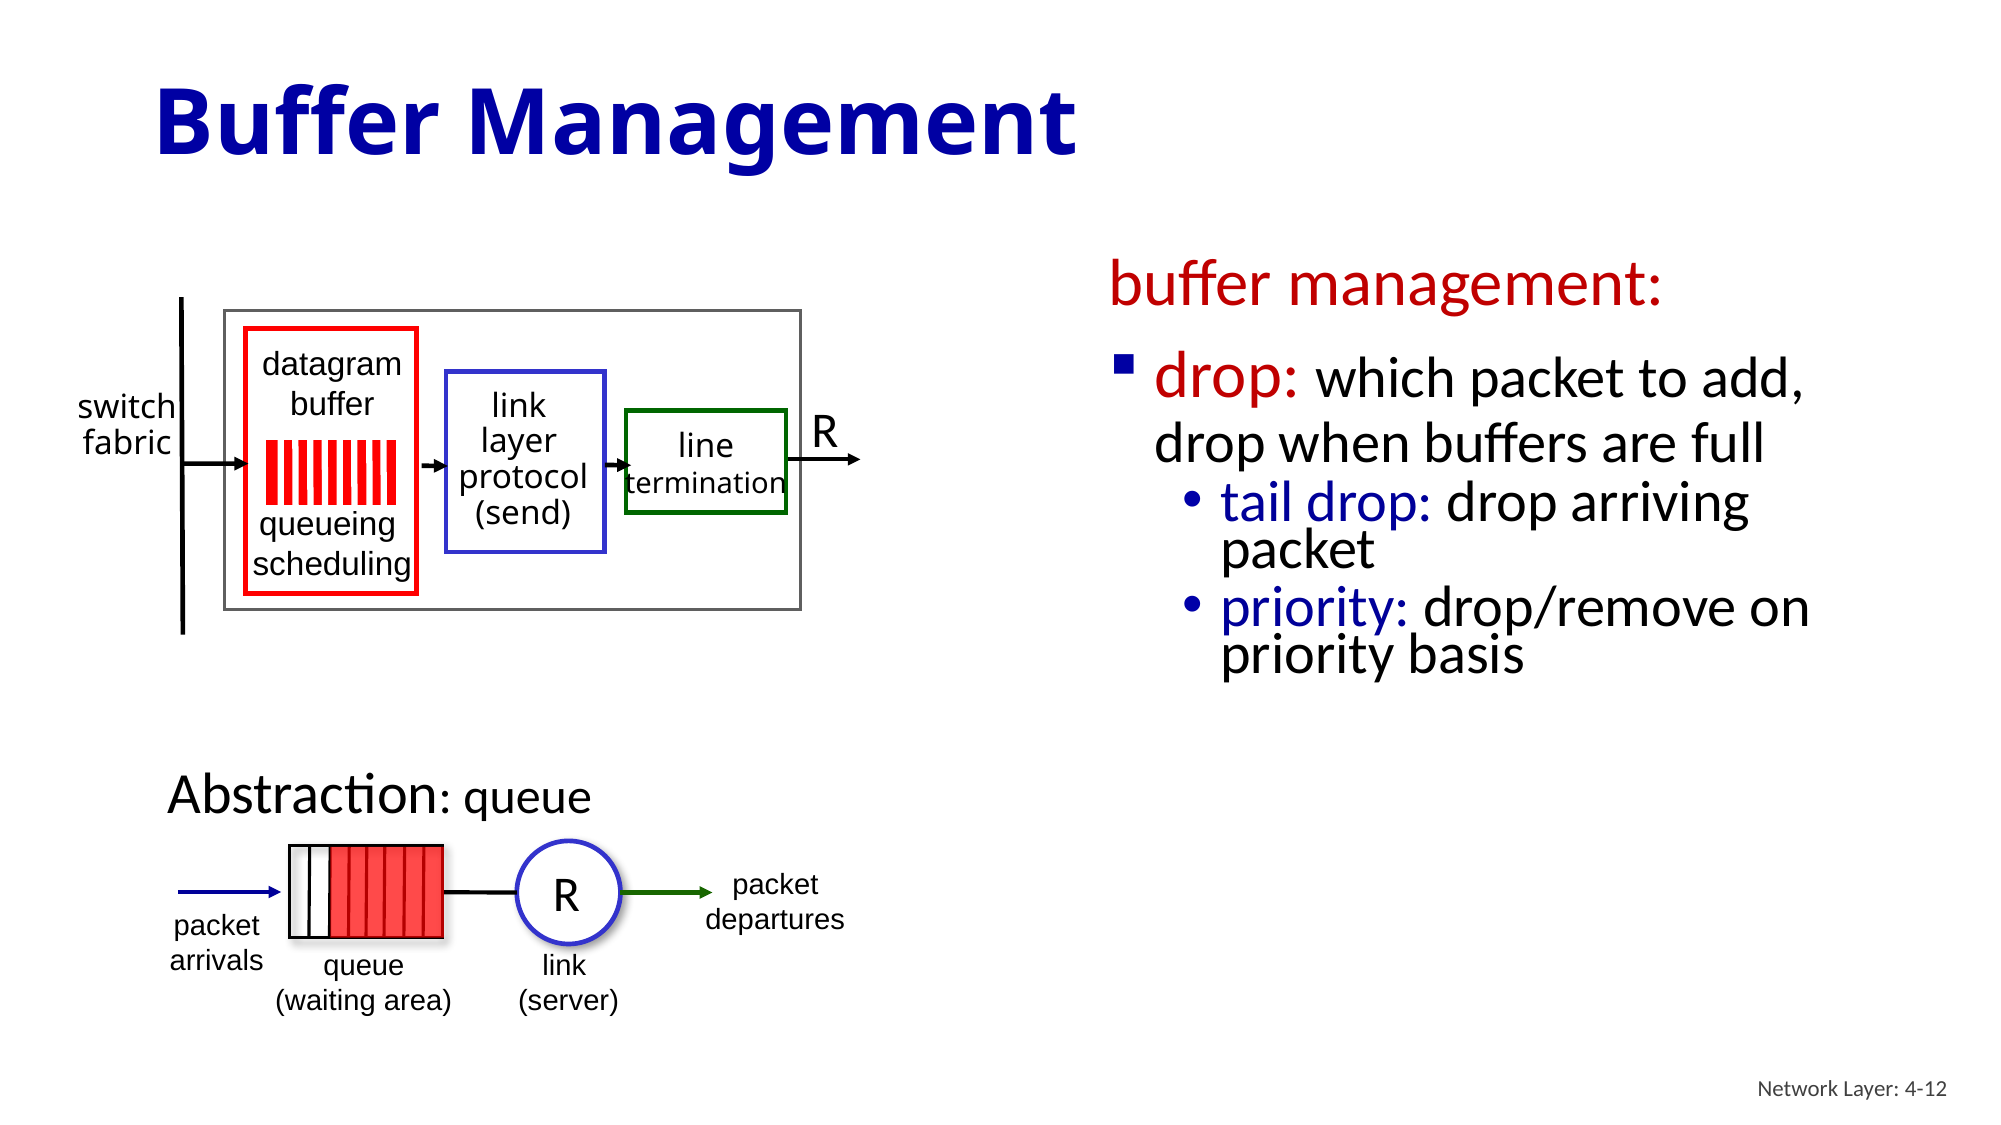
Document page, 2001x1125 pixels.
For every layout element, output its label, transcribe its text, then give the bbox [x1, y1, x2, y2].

text_box line termination [626, 410, 786, 513]
title Buffer Management [137, 51, 1863, 198]
text_box [430, 459, 448, 473]
slide_number Network Layer: 4-12 [1512, 1056, 1963, 1117]
text_box R [796, 460, 854, 465]
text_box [234, 328, 430, 594]
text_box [149, 747, 861, 1026]
text_box buffer management: drop: which packet to add, drop when buffers are full tail drop: drop arriving packet priority: drop/remove on priority basis [1091, 239, 1907, 1062]
text_box [446, 371, 605, 553]
text_box [604, 458, 632, 472]
text_box R [796, 389, 854, 459]
text_box switch fabric [54, 362, 200, 490]
text_box link layer protocol (send) [450, 396, 596, 524]
text_box [224, 310, 801, 610]
